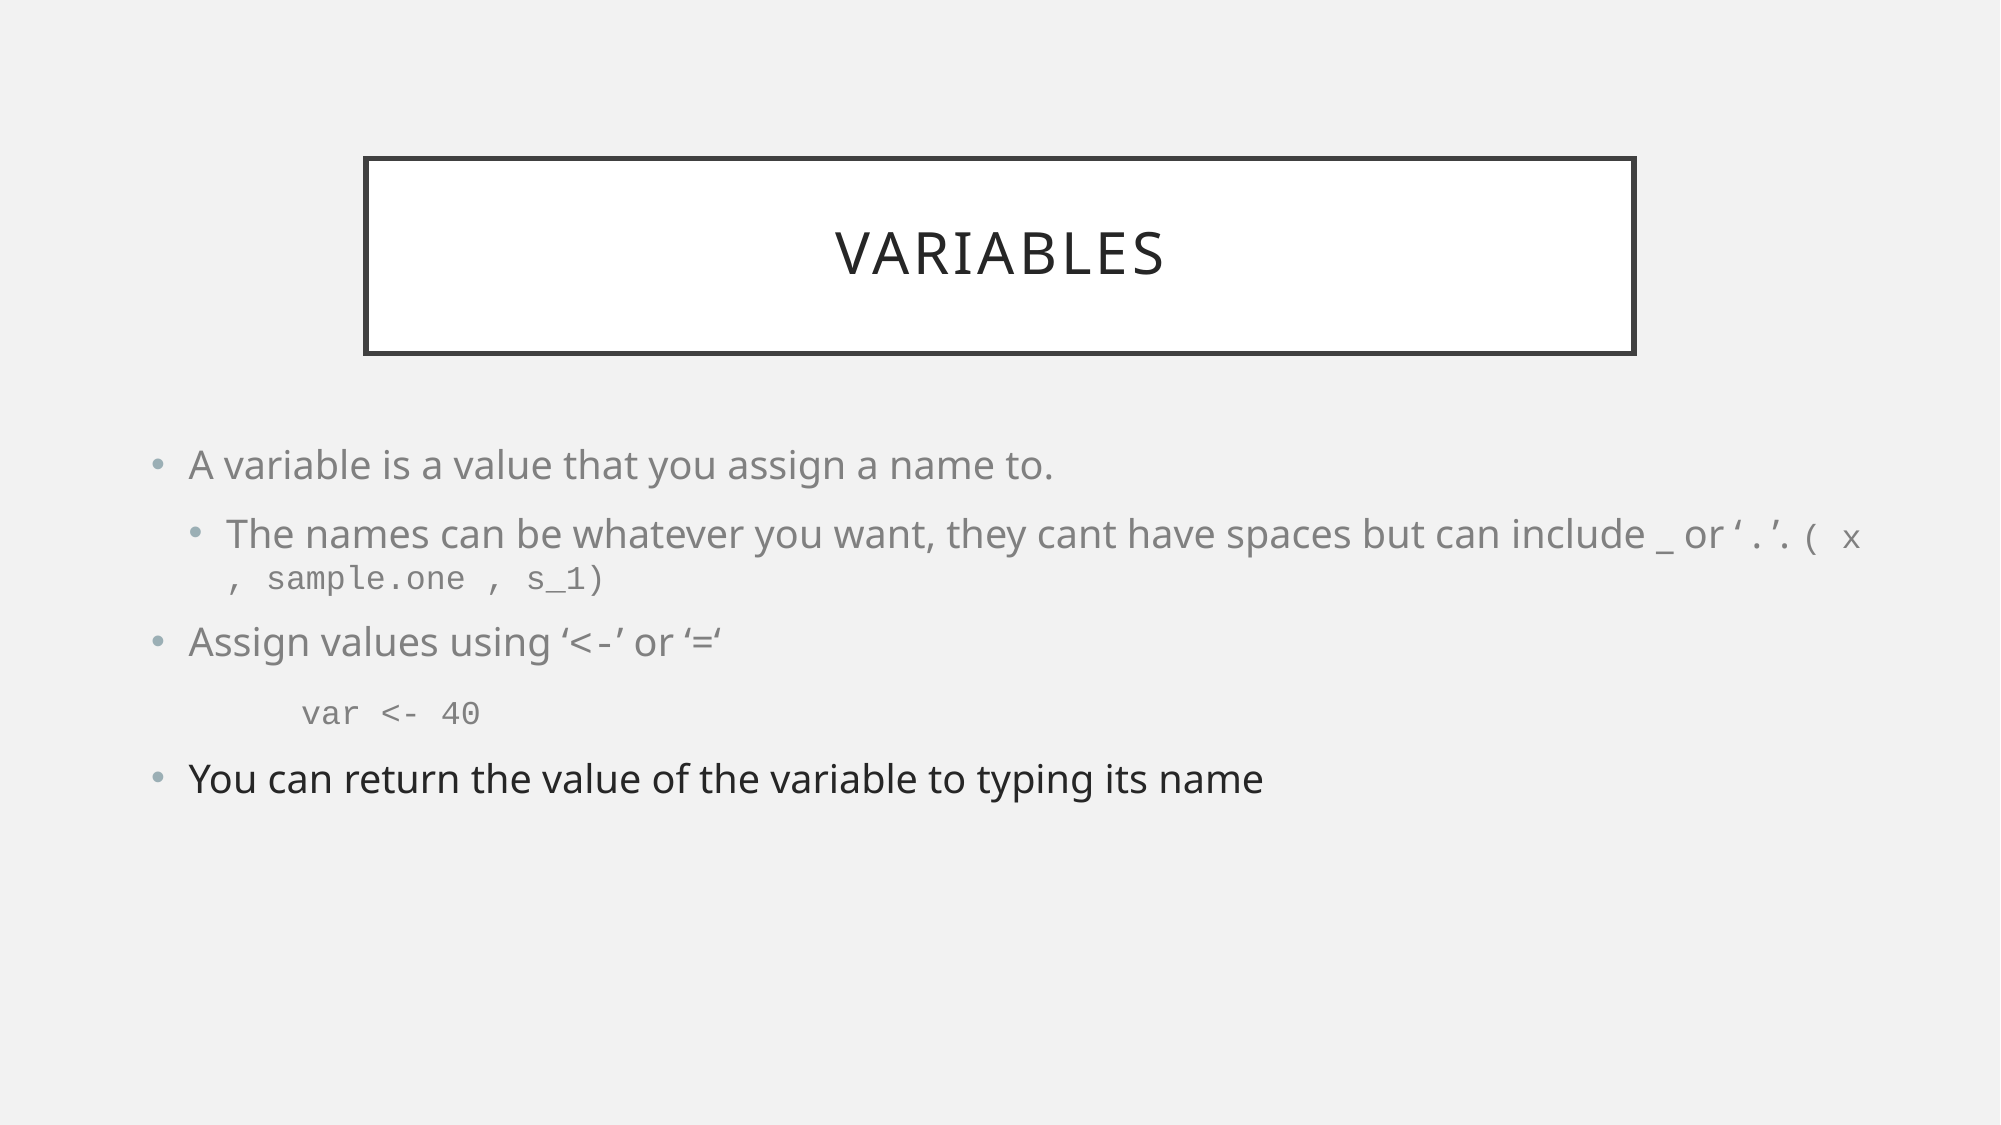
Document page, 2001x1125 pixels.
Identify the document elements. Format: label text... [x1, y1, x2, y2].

list A variable is a value that you assign a name to. The names can be whatever you want, they cant have spaces but can include _ or ‘ . ’. ( x , sample.one , s_1) Assign values using ‘<-’ or ‘=‘ var <- 40 You can return the value of the variable to typing its name [135, 432, 1897, 942]
title Variables [363, 156, 1637, 356]
